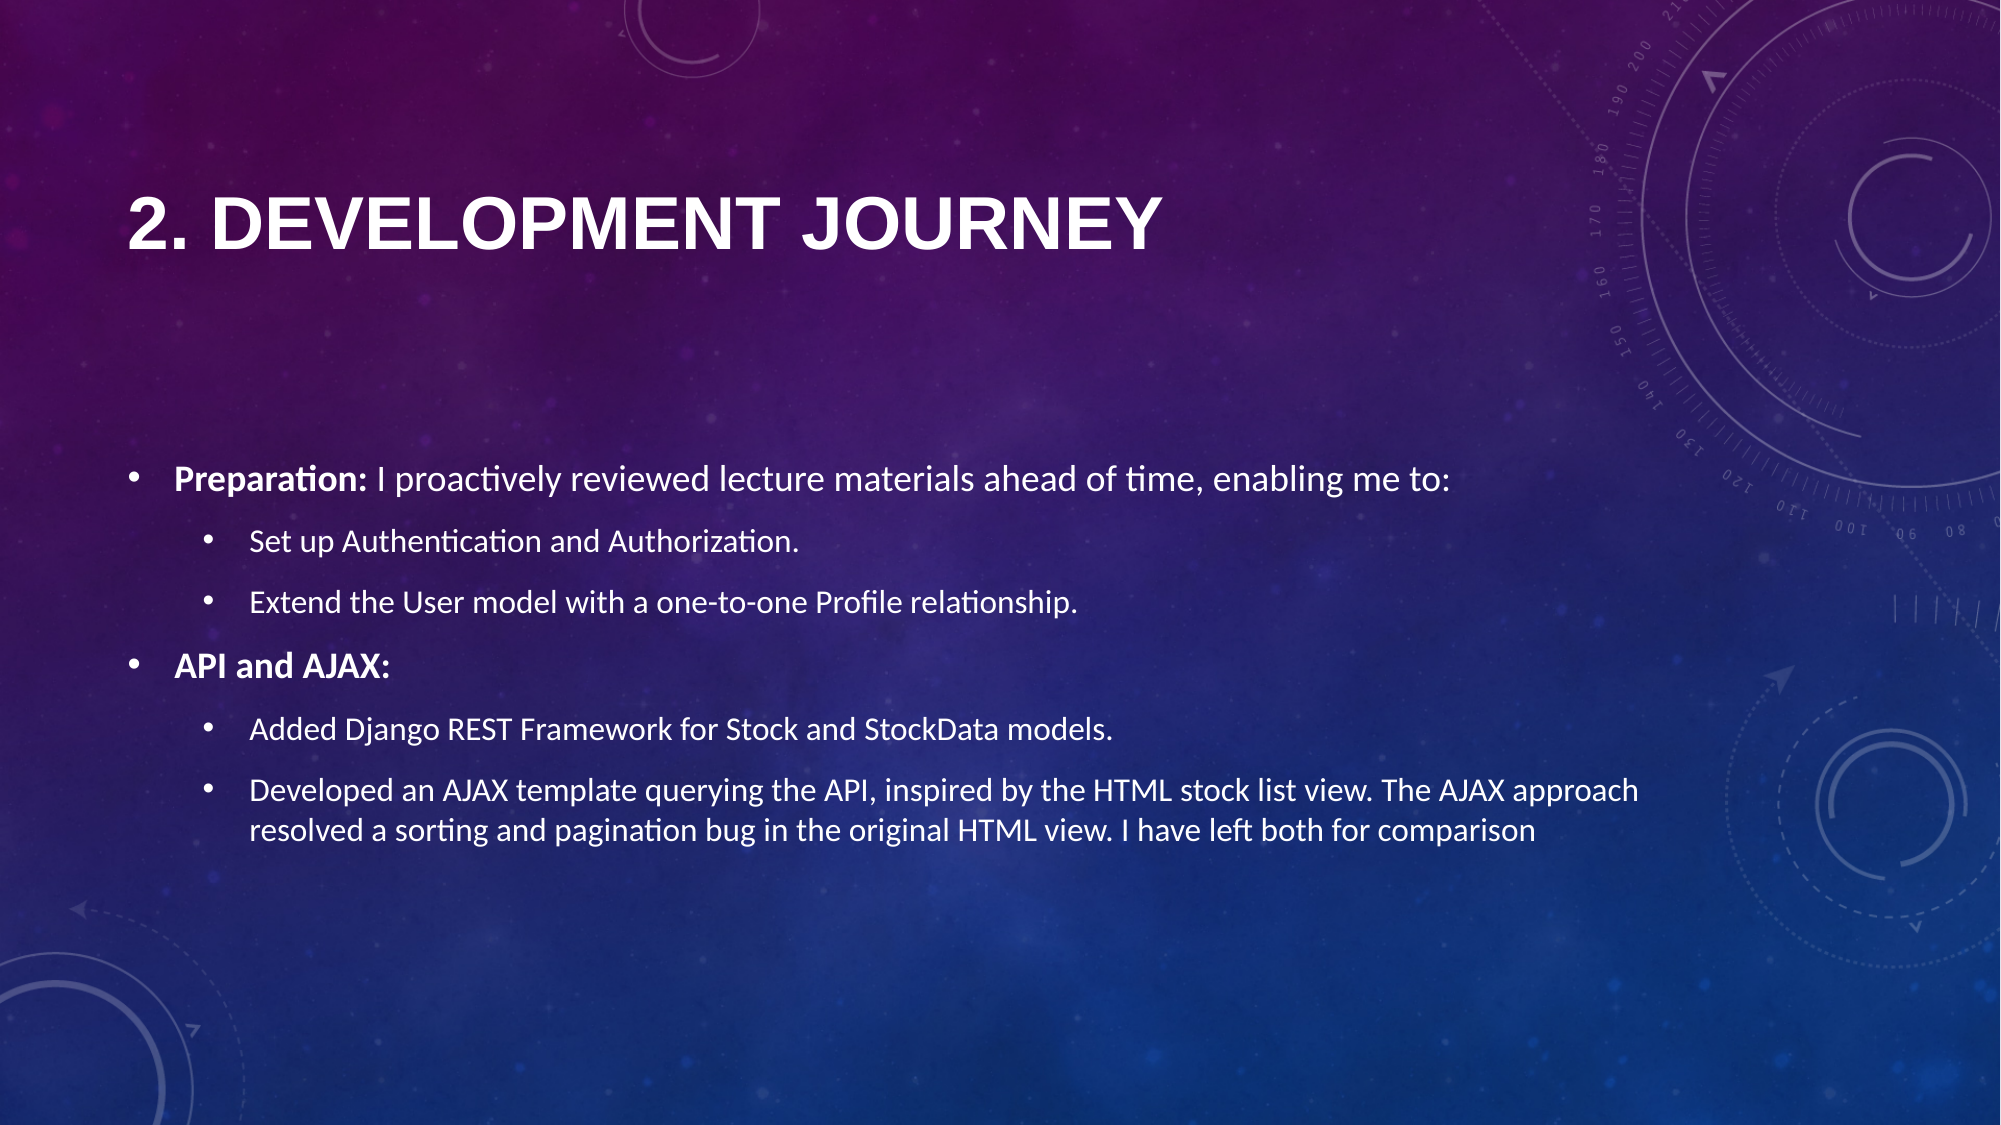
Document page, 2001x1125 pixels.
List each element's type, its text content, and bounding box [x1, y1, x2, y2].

title 2. Development Journey [112, 99, 1775, 339]
list Preparation: I proactively reviewed lecture materials ahead of time, enabling me to: Set up Authentication and Authorization. Extend the User model with a one-to-one Profile relationship. API and AJAX: Added Django REST Framework for Stock and StockData models. Developed an AJAX template querying the API, inspired by the HTML stock list view. The AJAX approach resolved a sorting and pagination bug in the original HTML view. I have left both for comparison [112, 351, 1775, 950]
picture [0, 0, 2001, 1125]
